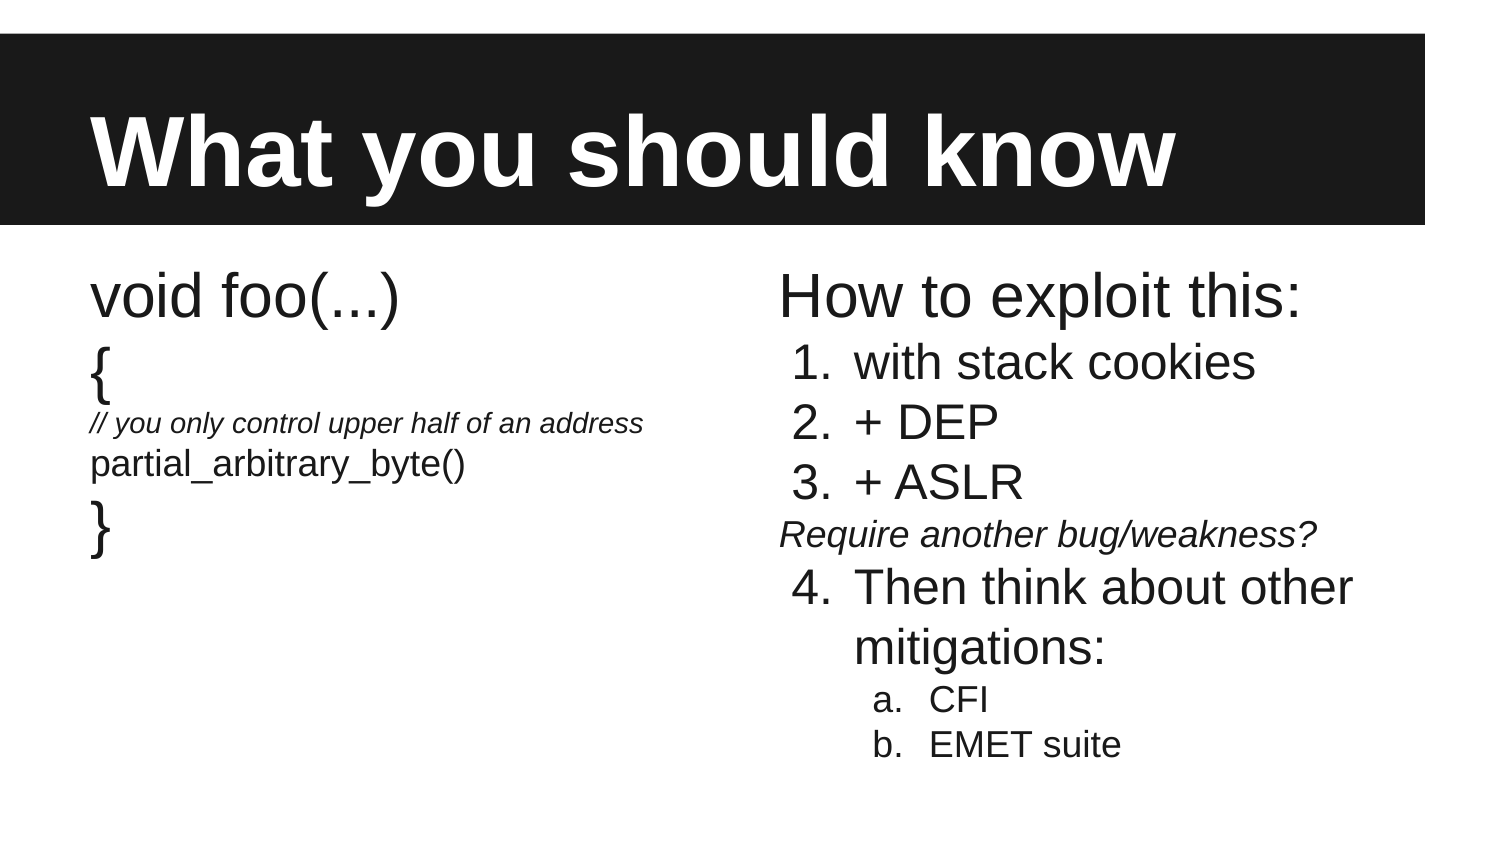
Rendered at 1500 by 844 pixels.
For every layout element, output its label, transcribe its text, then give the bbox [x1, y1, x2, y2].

list void foo(...) { // you only control upper half of an address partial_arbitrary_byte() } [75, 239, 737, 808]
title What you should know [75, 33, 1425, 221]
list How to exploit this: with stack cookies + DEP + ASLR Require another bug/weakness? Then think about other mitigations: CFI EMET suite [763, 239, 1425, 809]
